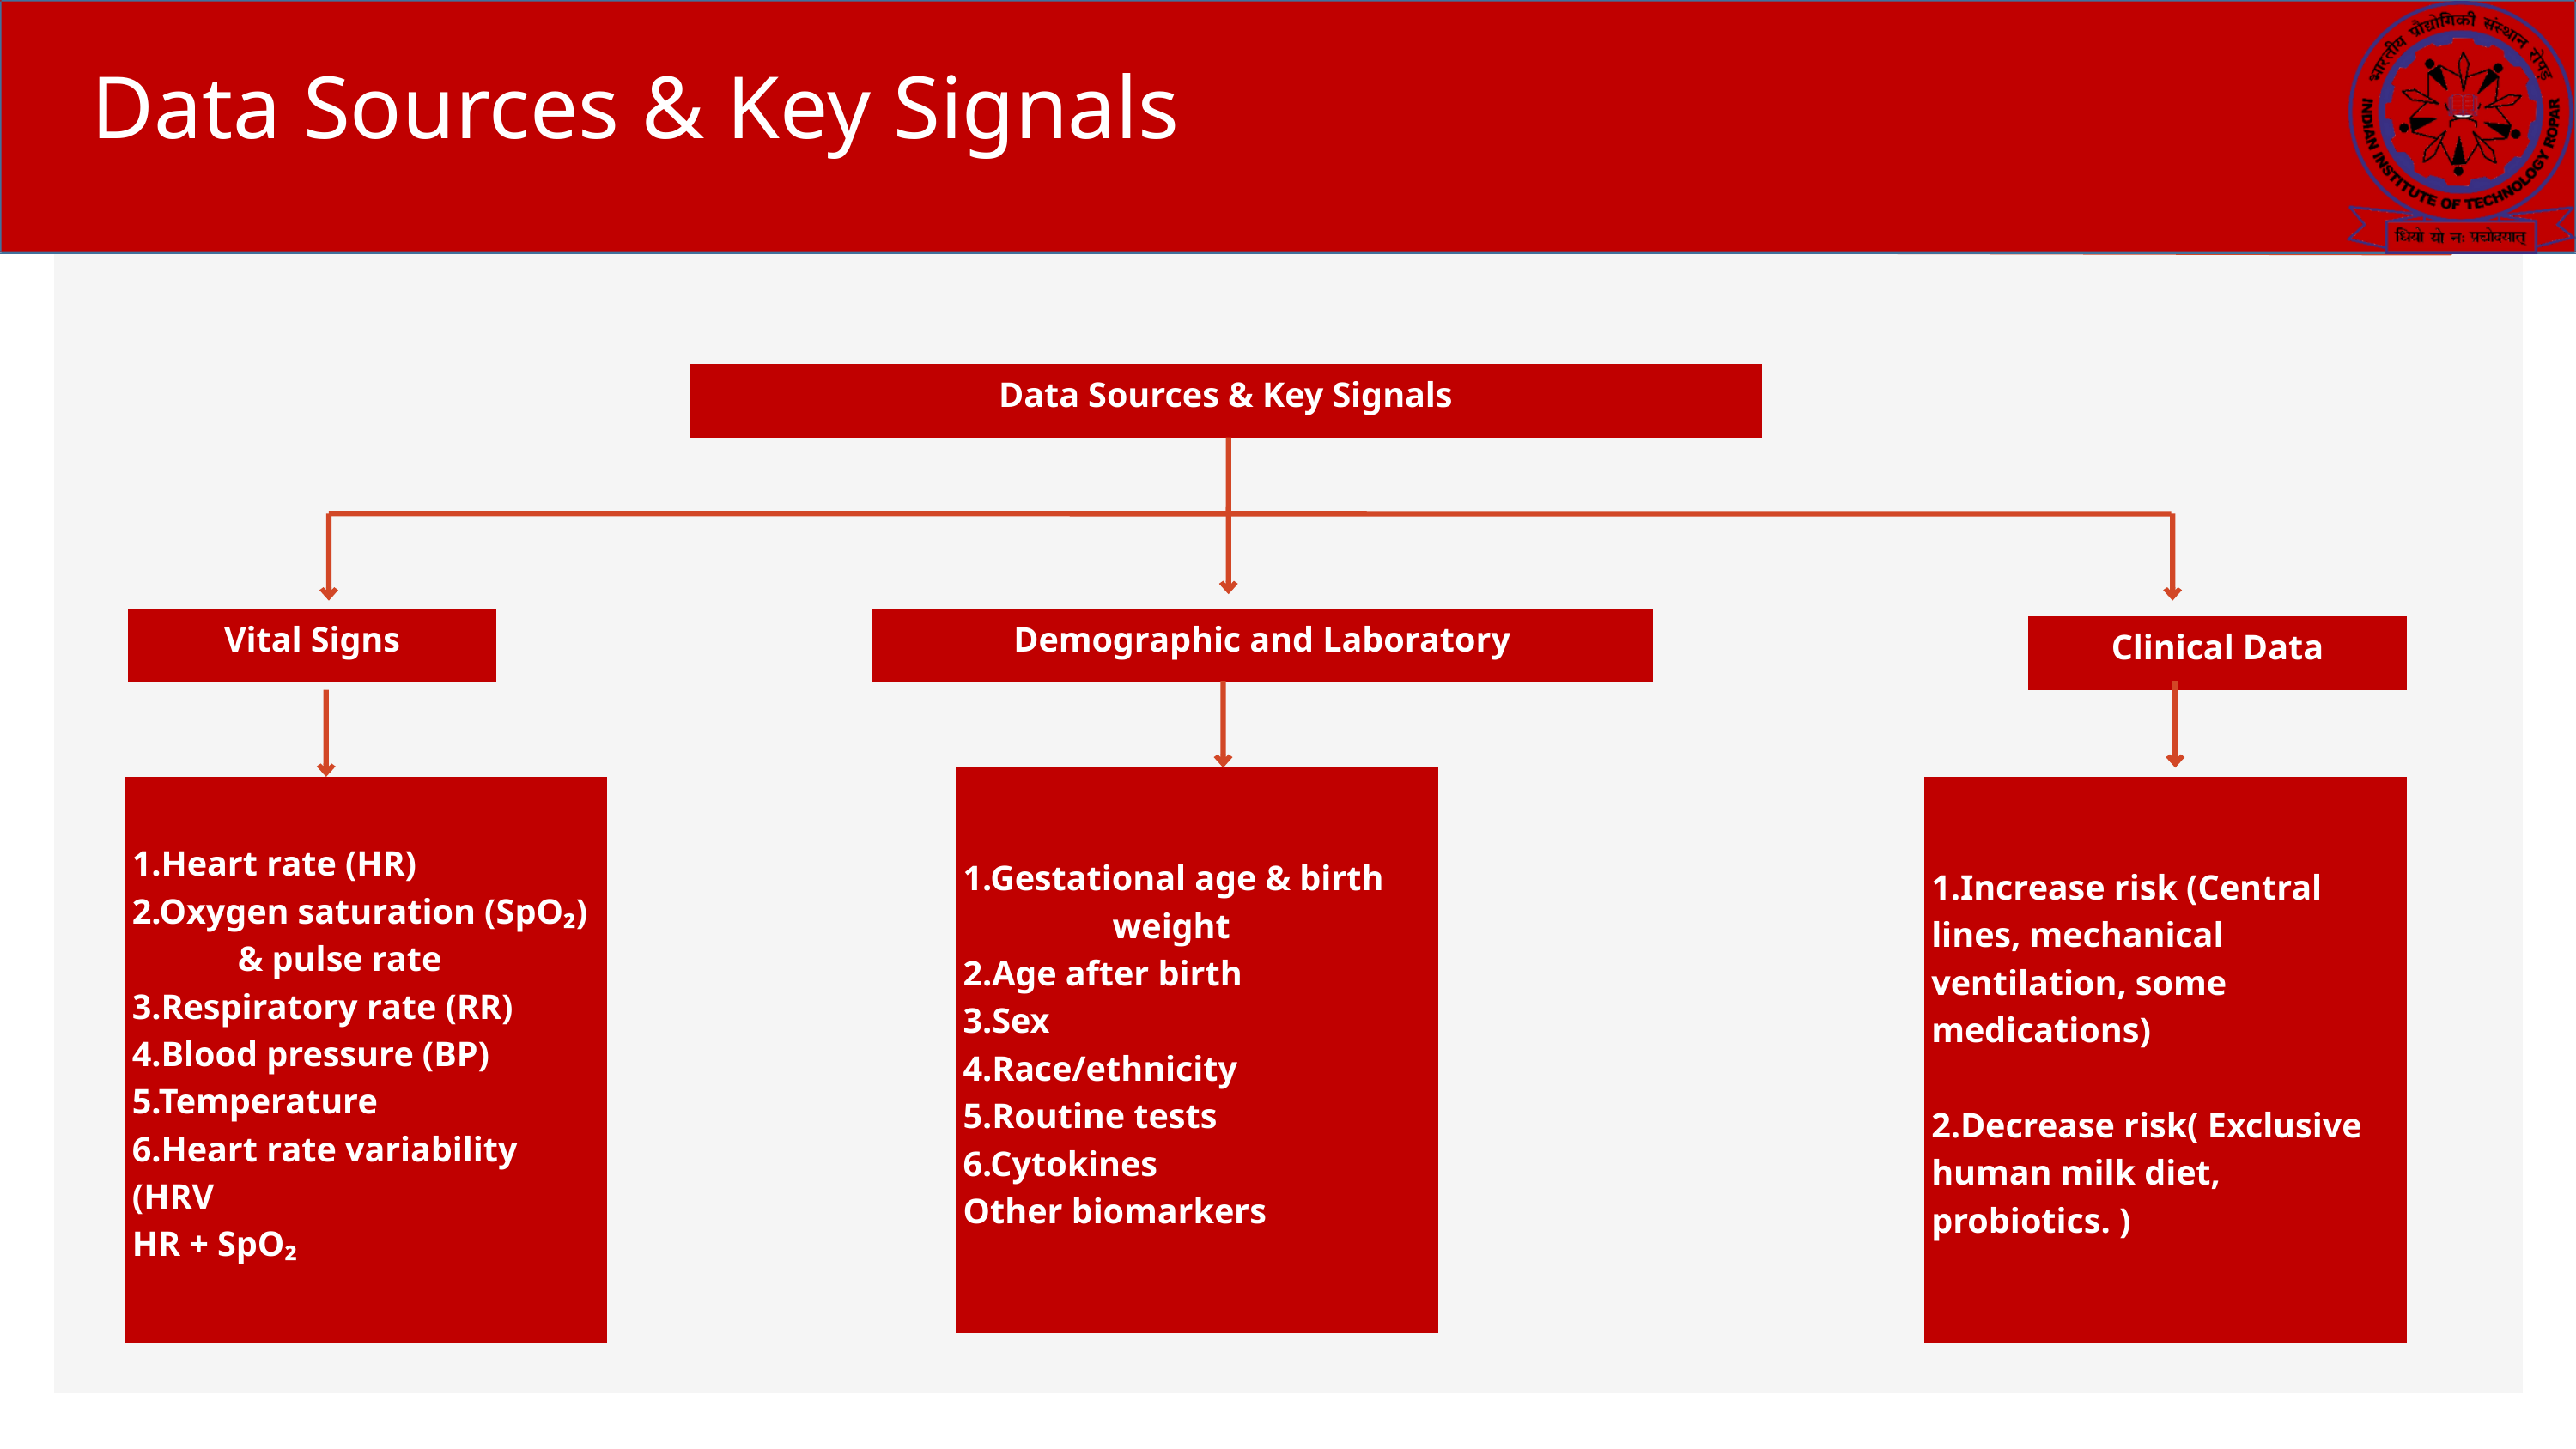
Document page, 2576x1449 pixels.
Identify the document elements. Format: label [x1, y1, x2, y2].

text_box [871, 608, 1654, 682]
text_box [0, 0, 2576, 255]
text_box [956, 767, 1439, 1334]
text_box [1923, 776, 2407, 1343]
text_box [690, 364, 1763, 438]
text_box [53, 264, 2523, 1394]
text_box [128, 608, 497, 682]
text_box [125, 776, 608, 1343]
text_box [91, 53, 1289, 179]
text_box [2027, 616, 2408, 690]
